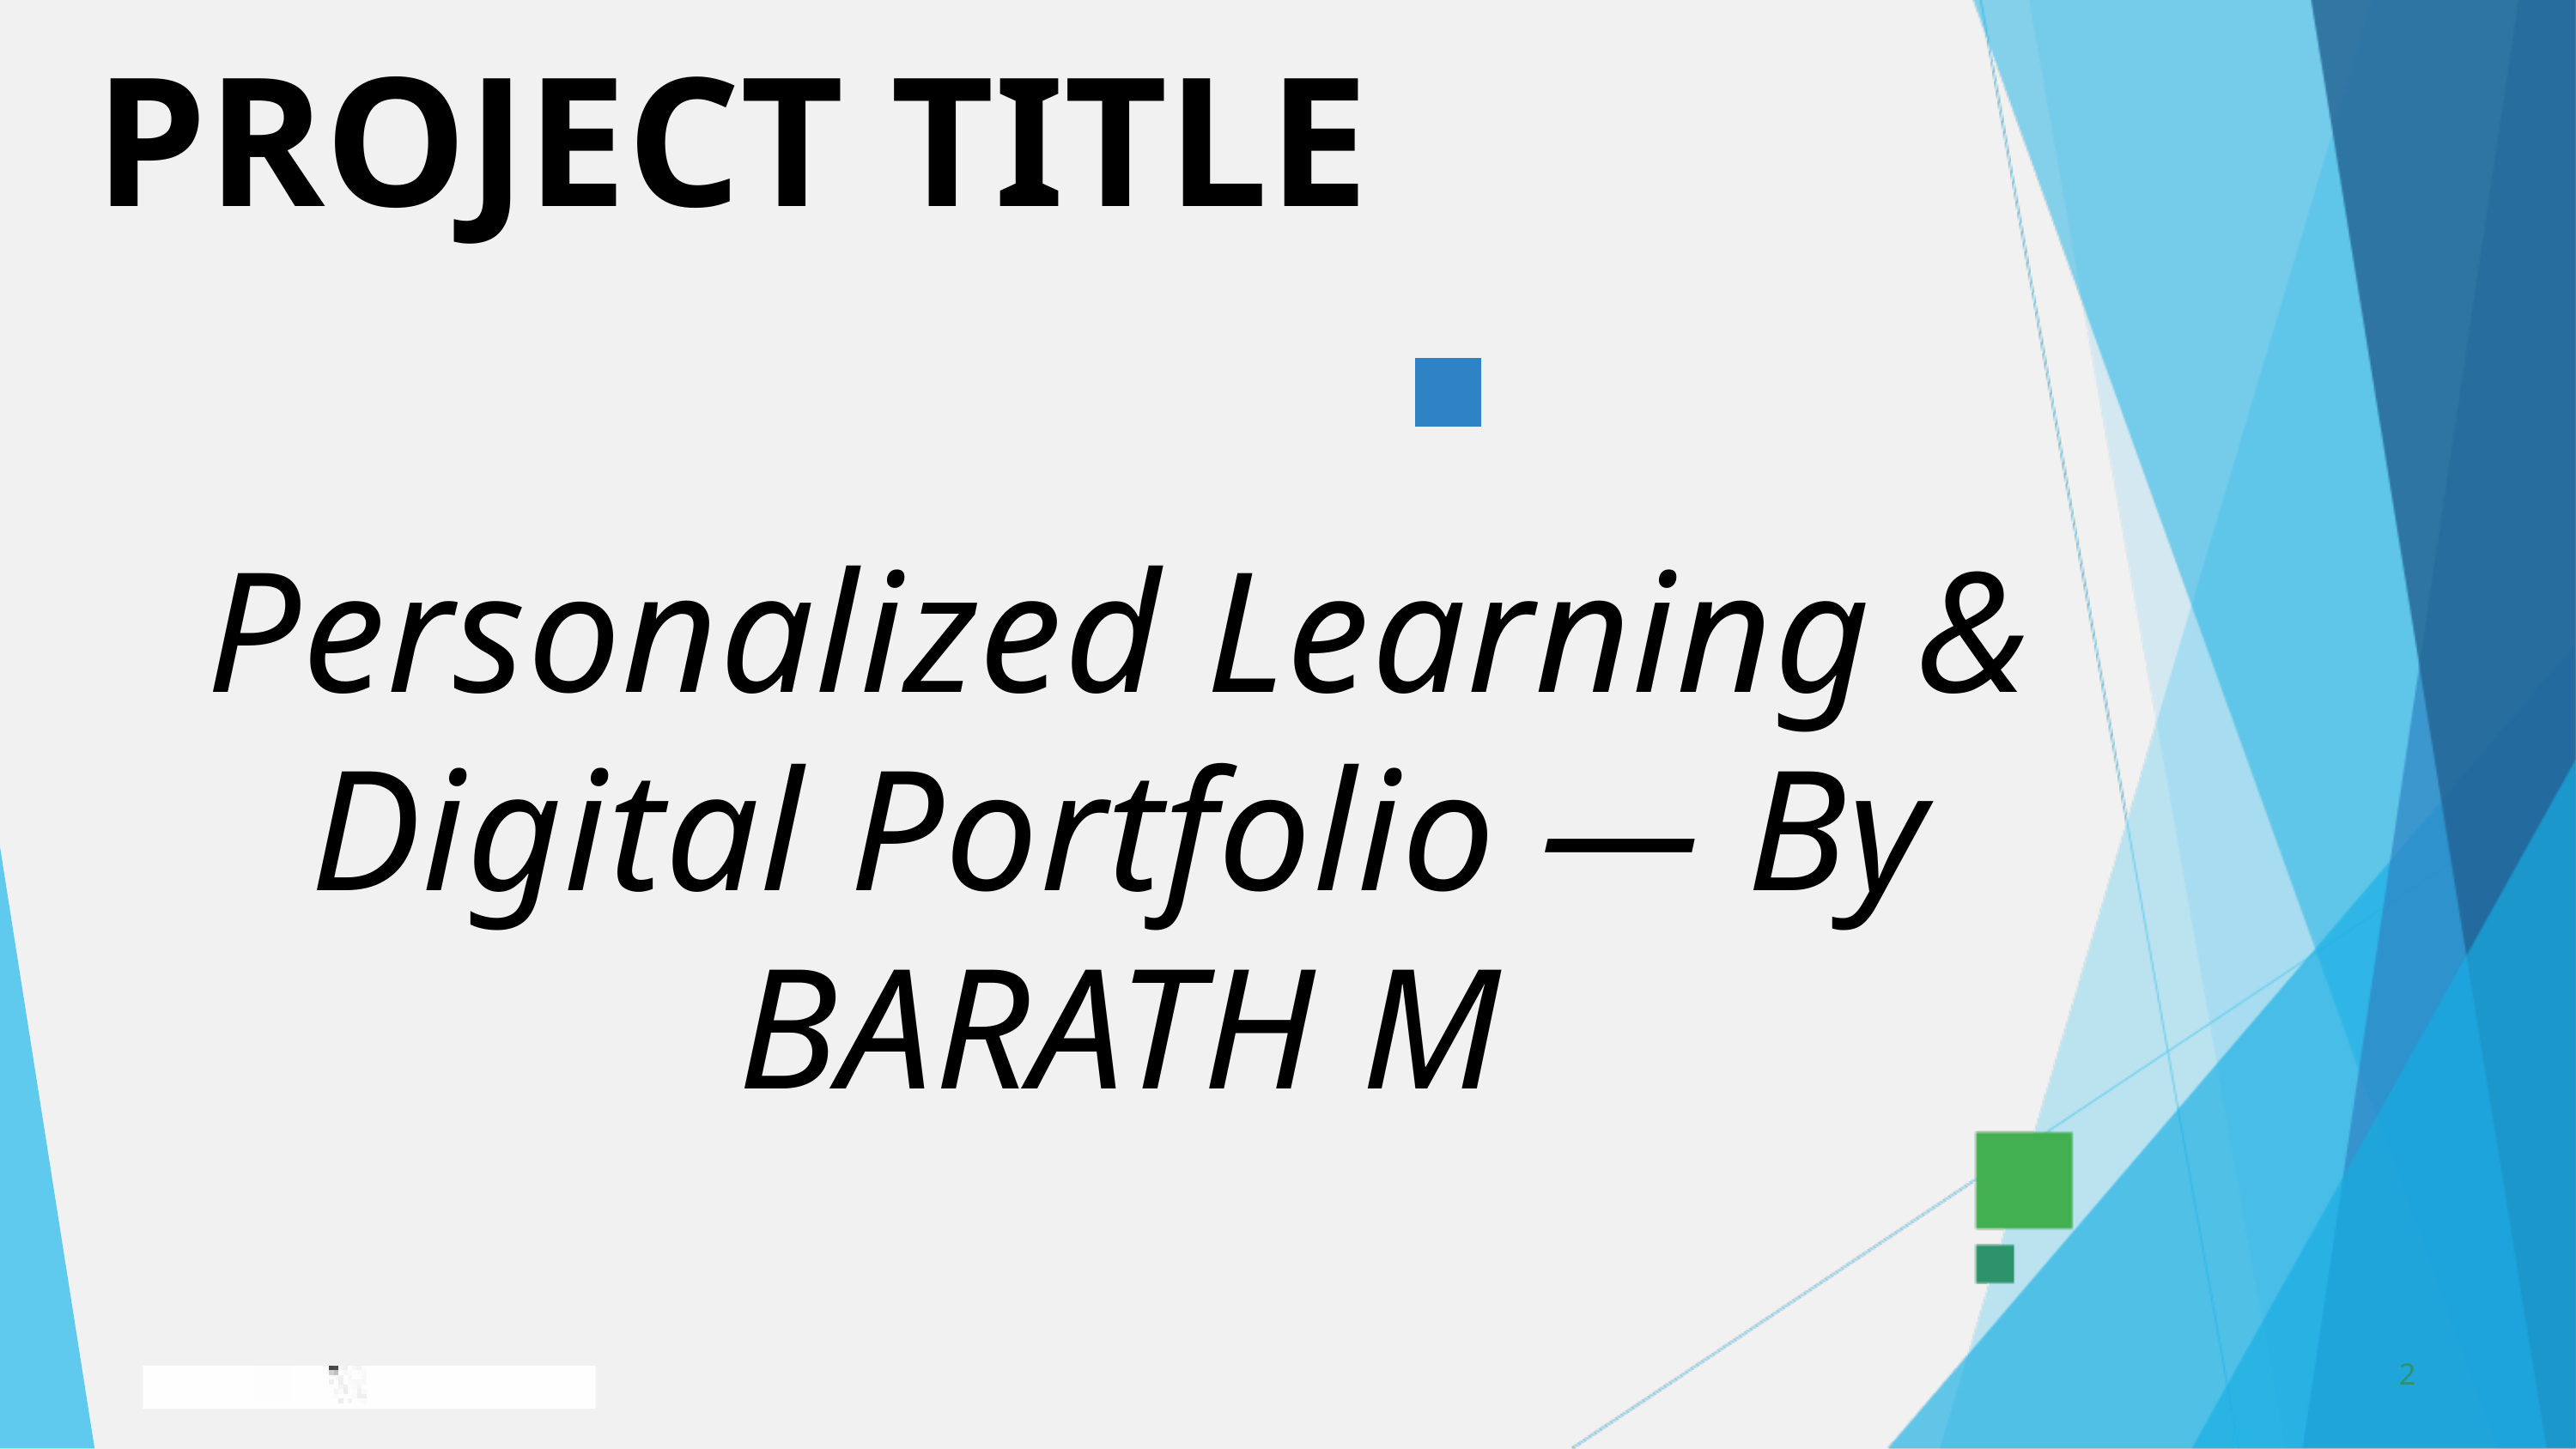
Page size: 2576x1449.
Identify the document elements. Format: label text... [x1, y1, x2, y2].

text_box PROJECT TITLE [94, 0, 1402, 243]
text_box Personalized Learning & Digital Portfolio — By BARATH M [178, 526, 2063, 1123]
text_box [0, 846, 95, 1449]
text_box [98, 1353, 882, 1417]
text_box [1564, 0, 2576, 1449]
text_box 2 [2398, 1349, 2415, 1391]
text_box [1414, 357, 1482, 427]
